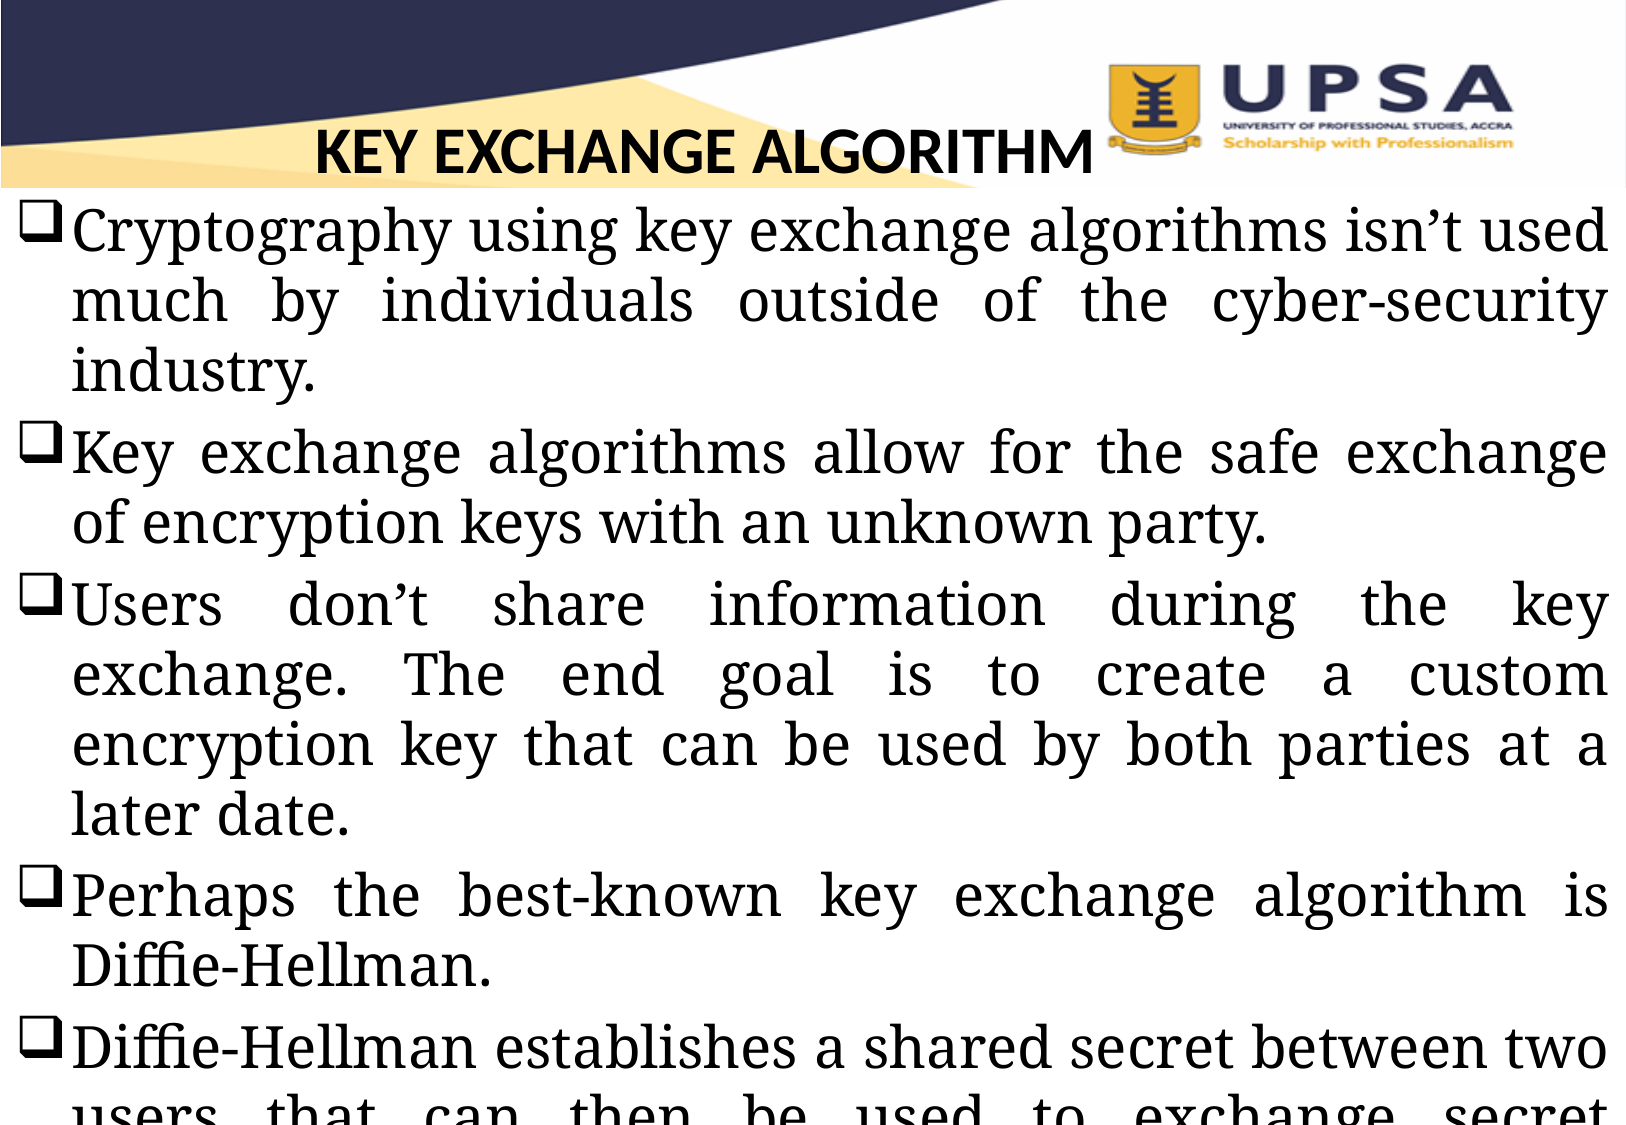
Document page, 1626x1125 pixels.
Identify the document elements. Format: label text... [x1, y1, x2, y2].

picture [0, 0, 1626, 188]
list Cryptography using key exchange algorithms isn’t used much by individuals outside of the cyber-security industry. Key exchange algorithms allow for the safe exchange of encryption keys with an unknown party. Users don’t share information during the key exchange. The end goal is to create a custom encryption key that can be used by both parties at a later date. Perhaps the best-known key exchange algorithm is Diffie-Hellman. Diffie-Hellman establishes a shared secret between two users that can then be used to exchange secret information over a public network. [0, 198, 1625, 1100]
